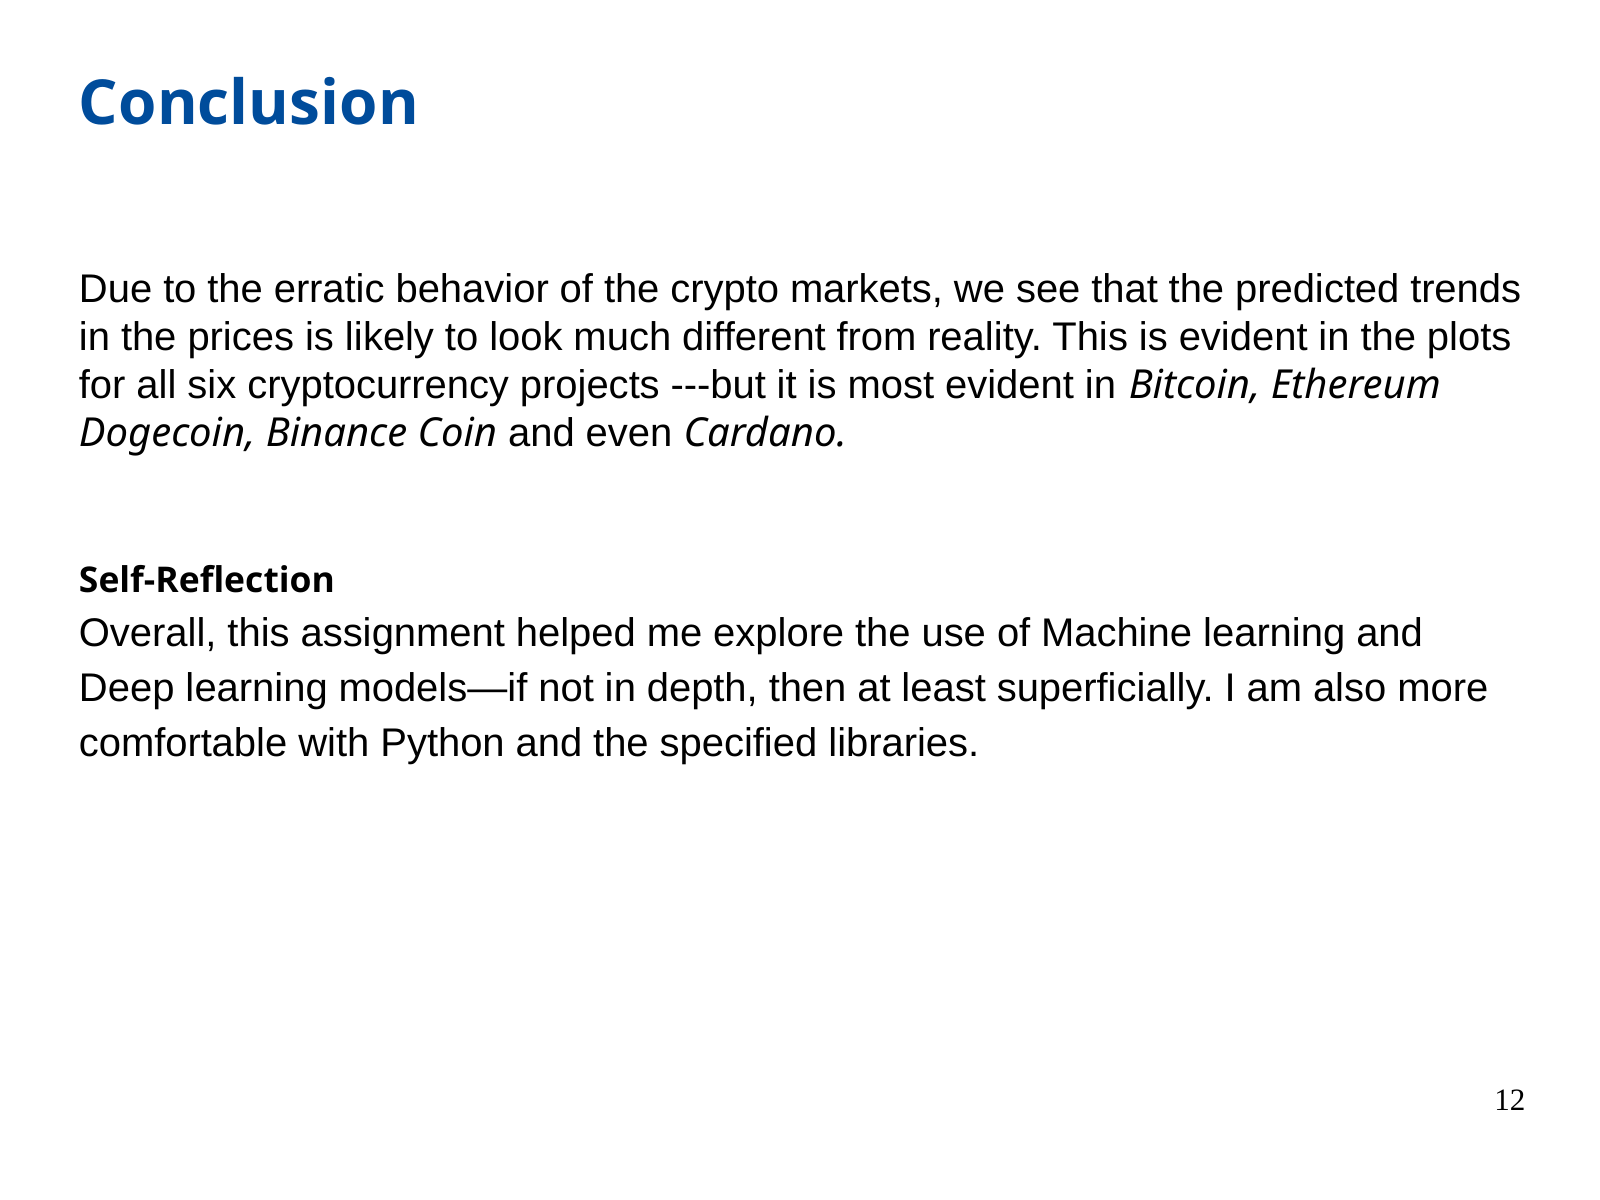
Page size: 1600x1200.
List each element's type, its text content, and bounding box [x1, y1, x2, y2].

text_box Due to the erratic behavior of the crypto markets, we see that the predicted trends in the prices is likely to look much different from reality. This is evident in the plots for all six cryptocurrency projects ---but it is most evident in Bitcoin, Ethereum Dogecoin, Binance Coin and even Cardano. Self-Reflection Overall, this assignment helped me explore the use of Machine learning and Deep learning models—if not in depth, then at least superficially. I am also more comfortable with Python and the specified libraries. [78, 261, 1527, 813]
text_box 12 [1437, 1079, 1526, 1118]
text_box Conclusion [78, 77, 1527, 137]
